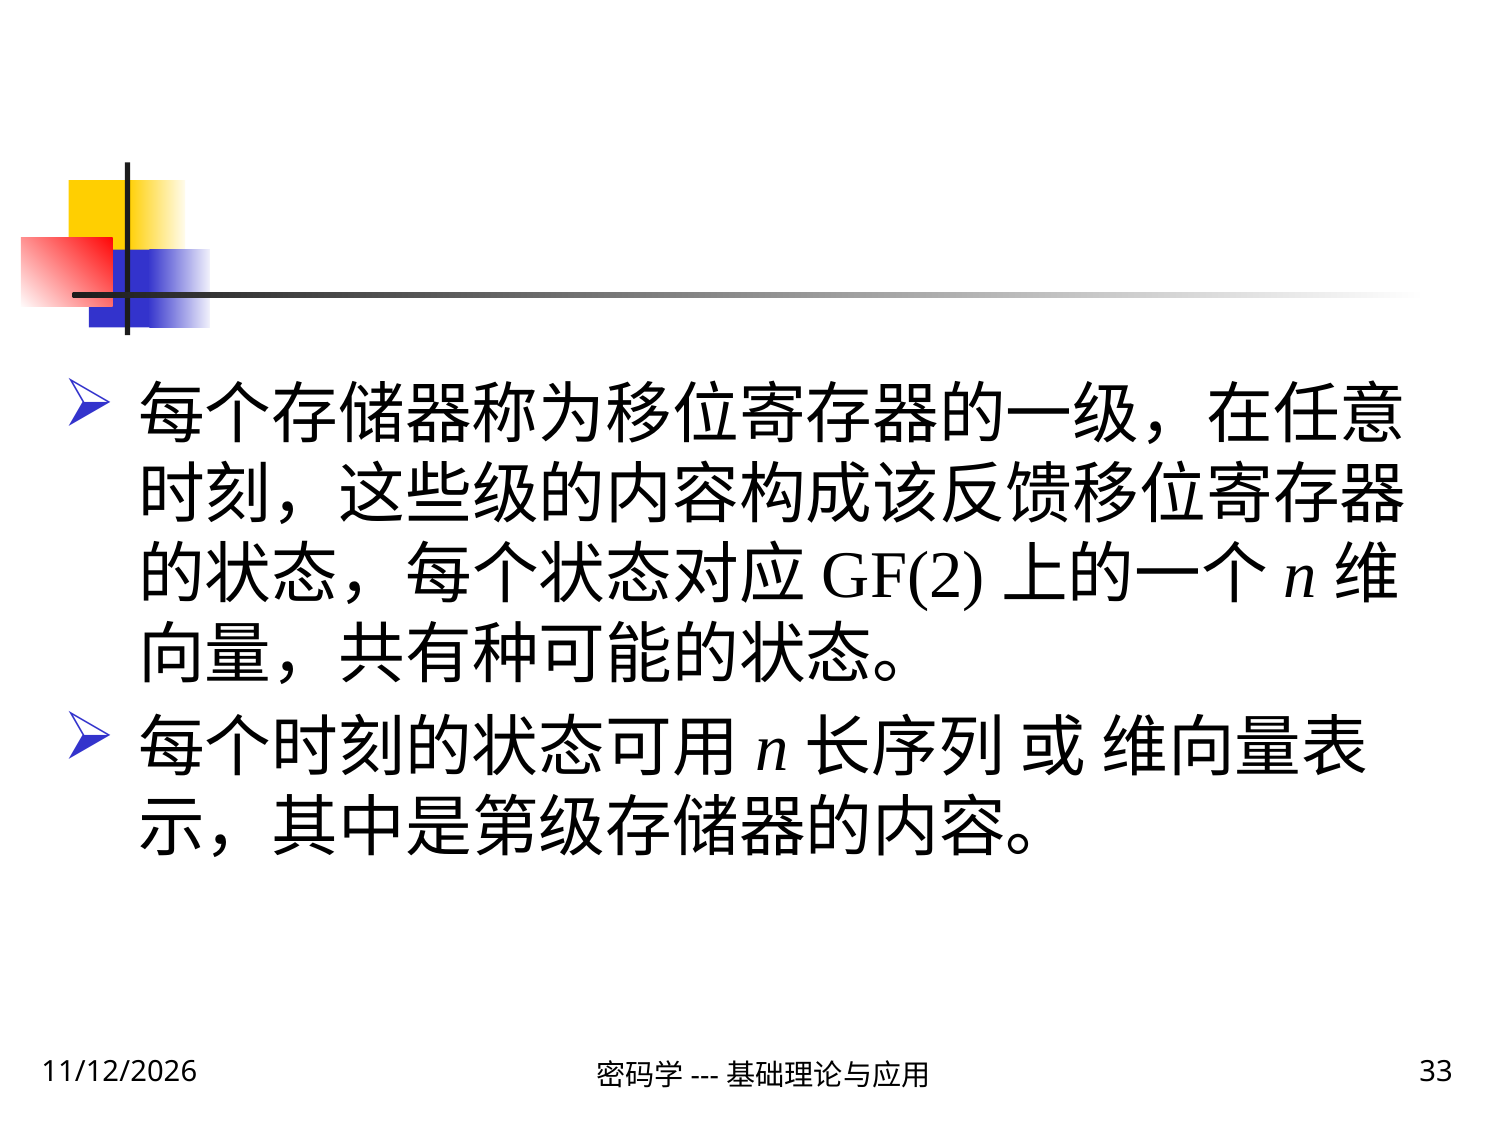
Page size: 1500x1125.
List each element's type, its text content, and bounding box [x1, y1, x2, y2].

slide_number 2020\1\28 Tuesday [26, 1023, 340, 1100]
footer 密码学---基础理论与应用 [525, 1023, 1002, 1100]
slide_number 33 [1154, 1023, 1468, 1100]
